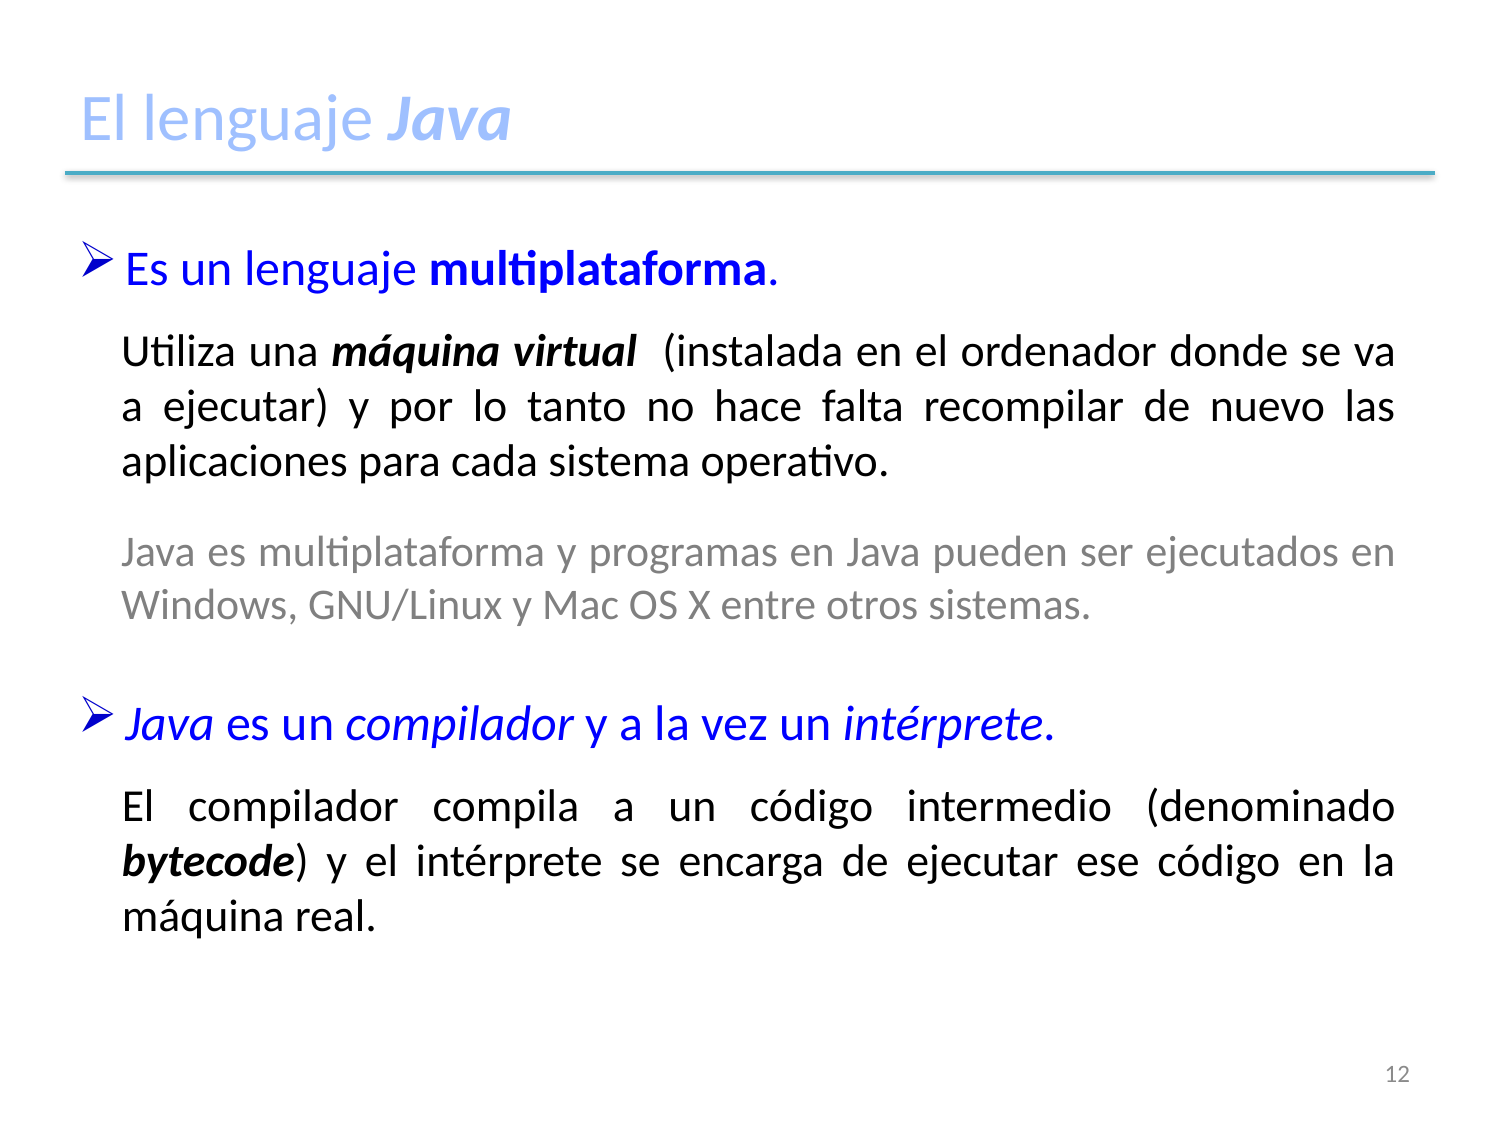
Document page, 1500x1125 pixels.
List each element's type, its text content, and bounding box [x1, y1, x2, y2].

slide_number 12 [1074, 1042, 1425, 1103]
title El lenguaje Java [64, 54, 1437, 171]
text_box Es un lenguaje multiplataforma. Utiliza una máquina virtual (instalada en el ordenador donde se va a ejecutar) y por lo tanto no hace falta recompilar de nuevo las aplicaciones para cada sistema operativo. Java es multiplataforma y programas en Java pueden ser ejecutados en Windows, GNU/Linux y Mac OS X entre otros sistemas. Java es un compilador y a la vez un intérprete. El compilador compila a un código intermedio (denominado bytecode) y el intérprete se encarga de ejecutar ese código en la máquina real. [63, 228, 1412, 948]
